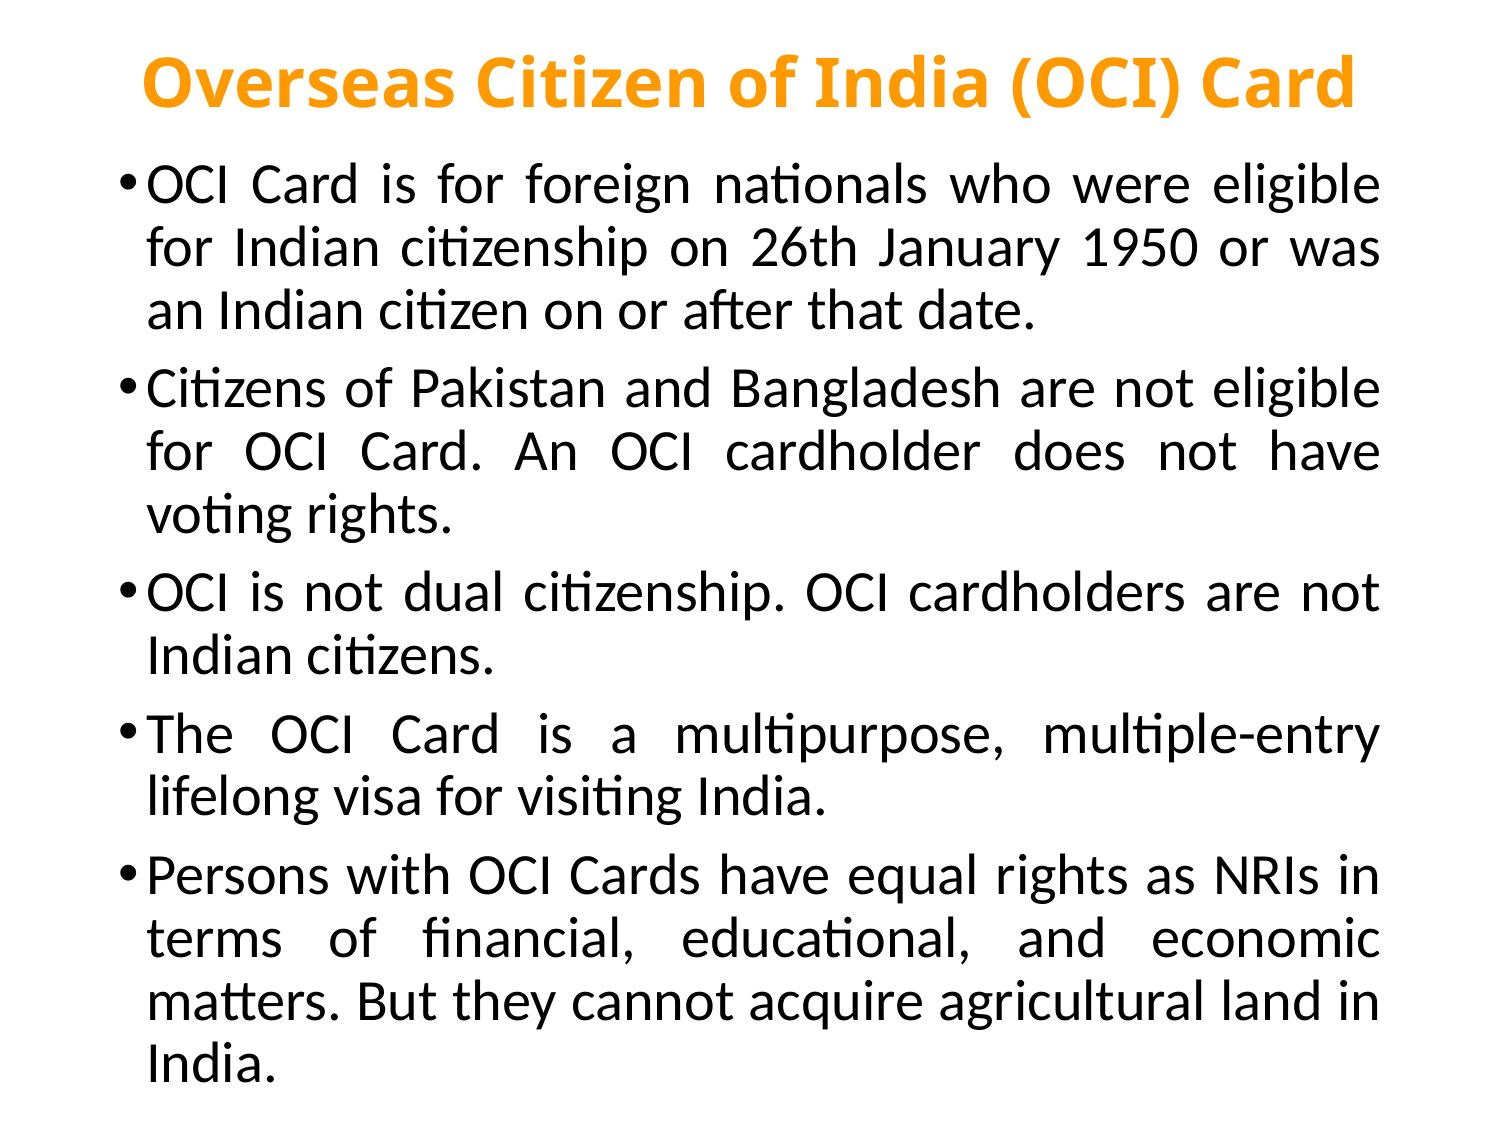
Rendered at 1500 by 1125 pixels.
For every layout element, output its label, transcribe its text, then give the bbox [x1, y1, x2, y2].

title Overseas Citizen of India (OCI) Card [0, 0, 1500, 172]
list OCI Card is for foreign nationals who were eligible for Indian citizenship on 26th January 1950 or was an Indian citizen on or after that date. Citizens of Pakistan and Bangladesh are not eligible for OCI Card. An OCI cardholder does not have voting rights. OCI is not dual citizenship. OCI cardholders are not Indian citizens. The OCI Card is a multipurpose, multiple-entry lifelong visa for visiting India. Persons with OCI Cards have equal rights as NRIs in terms of financial, educational, and economic matters. But they cannot acquire agricultural land in India. [103, 145, 1397, 1125]
